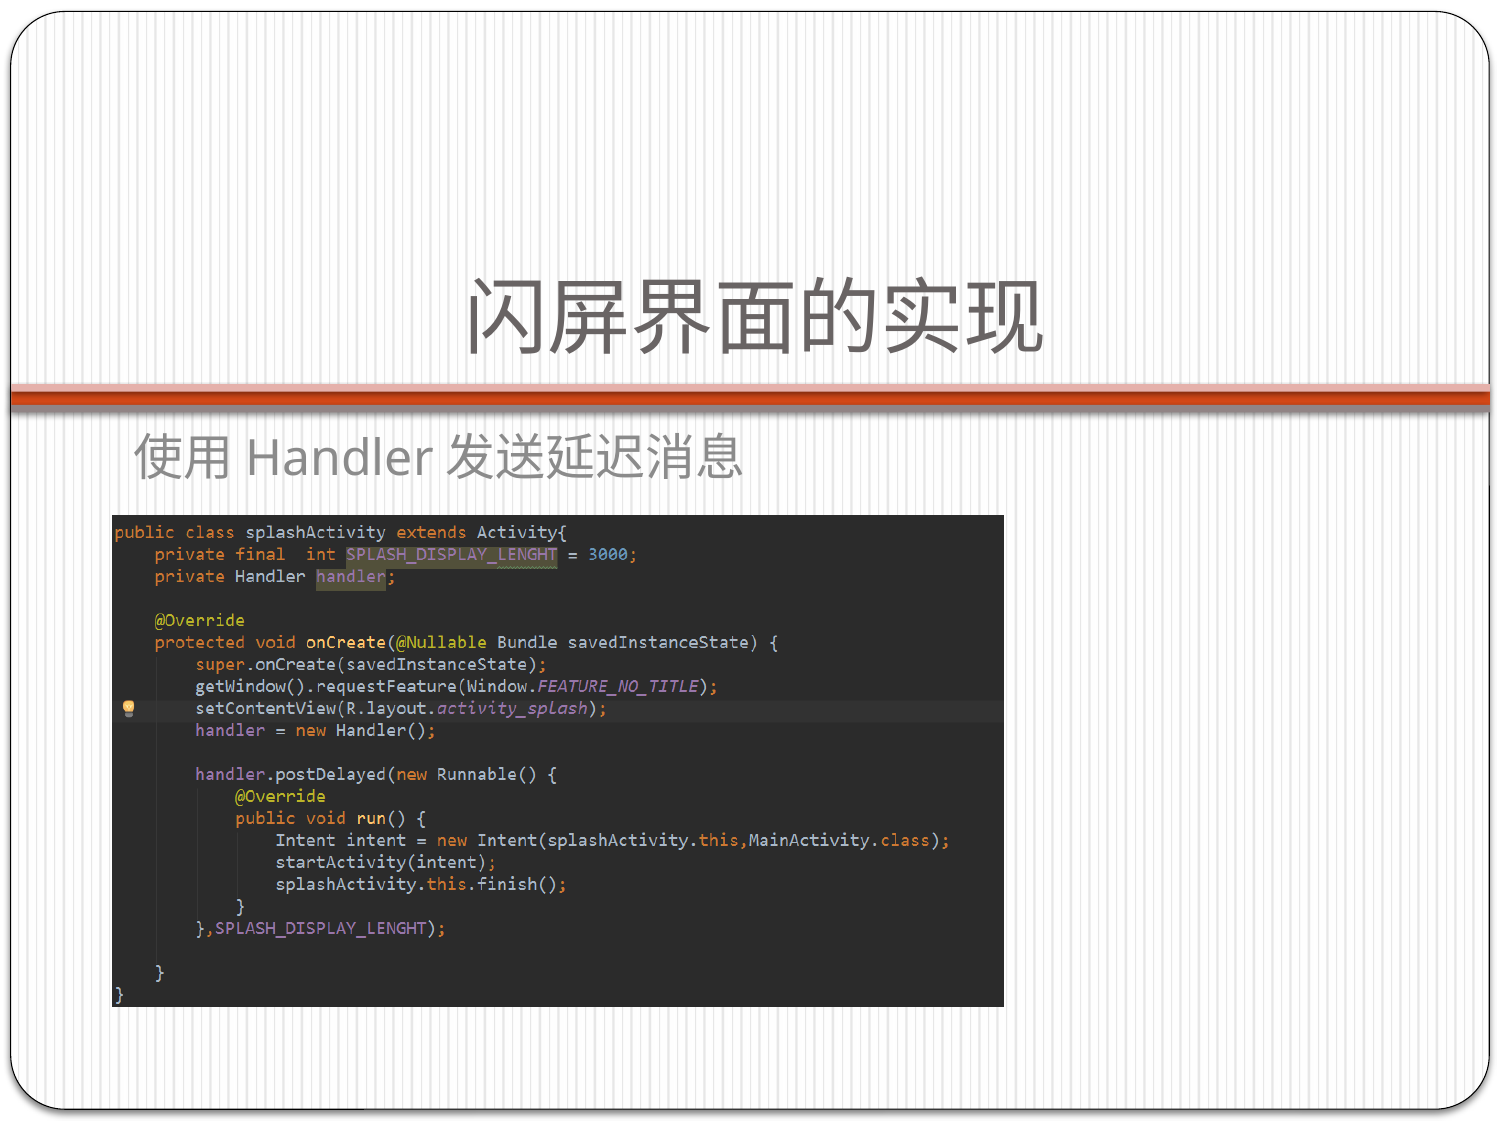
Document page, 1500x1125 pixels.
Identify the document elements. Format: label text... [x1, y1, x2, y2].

list 使用Handler发送延迟消息 [118, 417, 1394, 638]
picture [111, 514, 1005, 1008]
title 闪屏界面的实现 [118, 156, 1394, 380]
